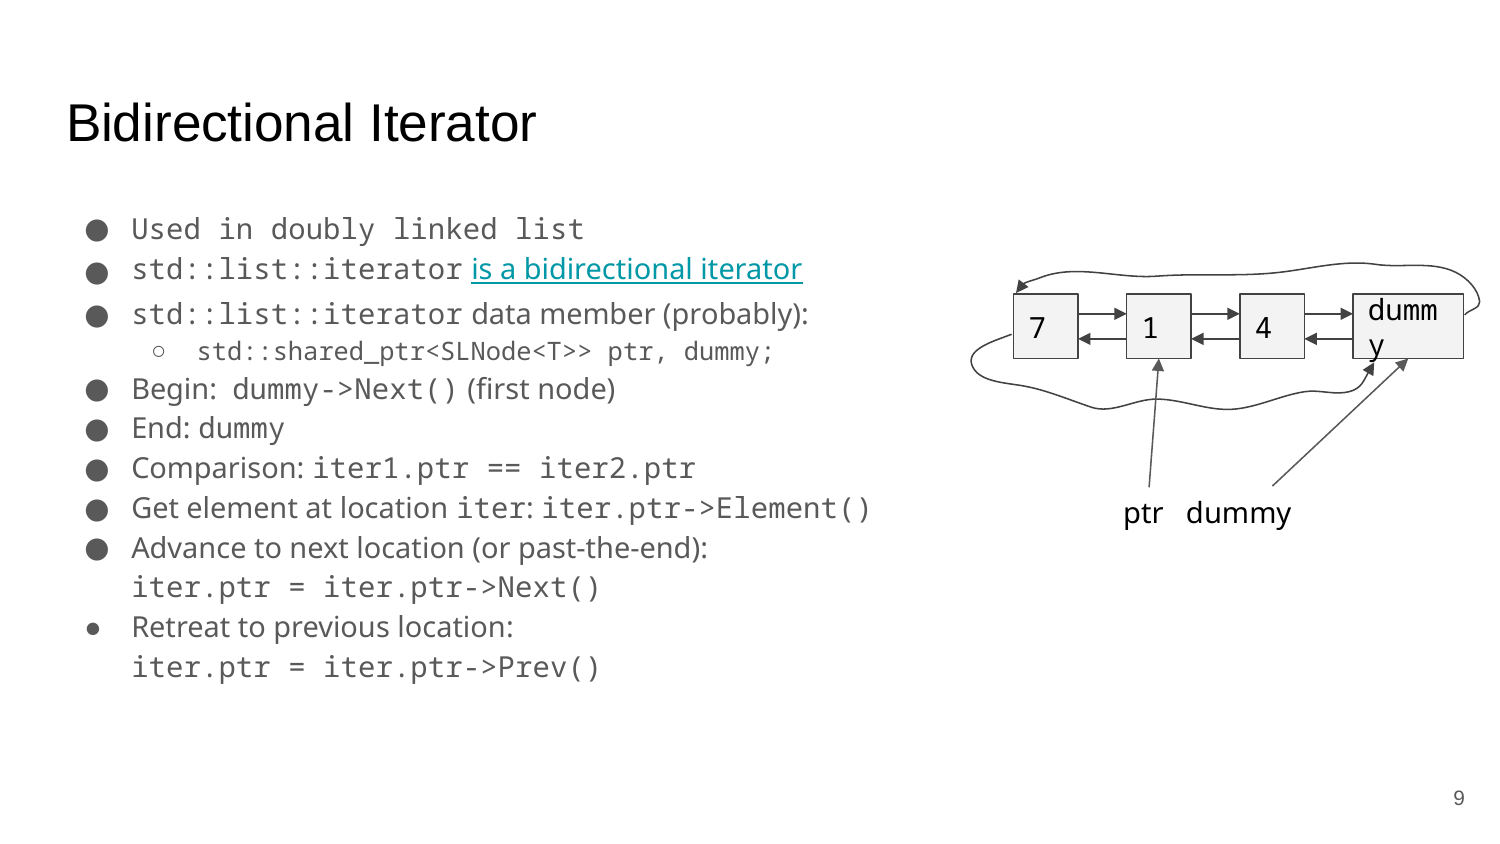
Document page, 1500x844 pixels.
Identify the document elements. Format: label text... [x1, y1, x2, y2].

text_box ptr dummy [1108, 479, 1343, 545]
slide_number ‹#› [1389, 764, 1480, 830]
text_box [970, 262, 1481, 410]
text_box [1272, 358, 1409, 487]
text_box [1148, 358, 1160, 488]
title Bidirectional Iterator [51, 72, 1449, 167]
list Used in doubly linked list std::list::iterator is a bidirectional iterator std::list::iterator data member (probably): std::shared_ptr<SLNode<T>> ptr, dummy; Begin: dummy->Next() (first node) End: dummy Comparison: iter1.ptr == iter2.ptr Get element at location iter: iter.ptr->Element() Advance to next location (or past-the-end): iter.ptr = iter.ptr->Next() Retreat to previous location: iter.ptr = iter.ptr->Prev() [51, 190, 955, 699]
